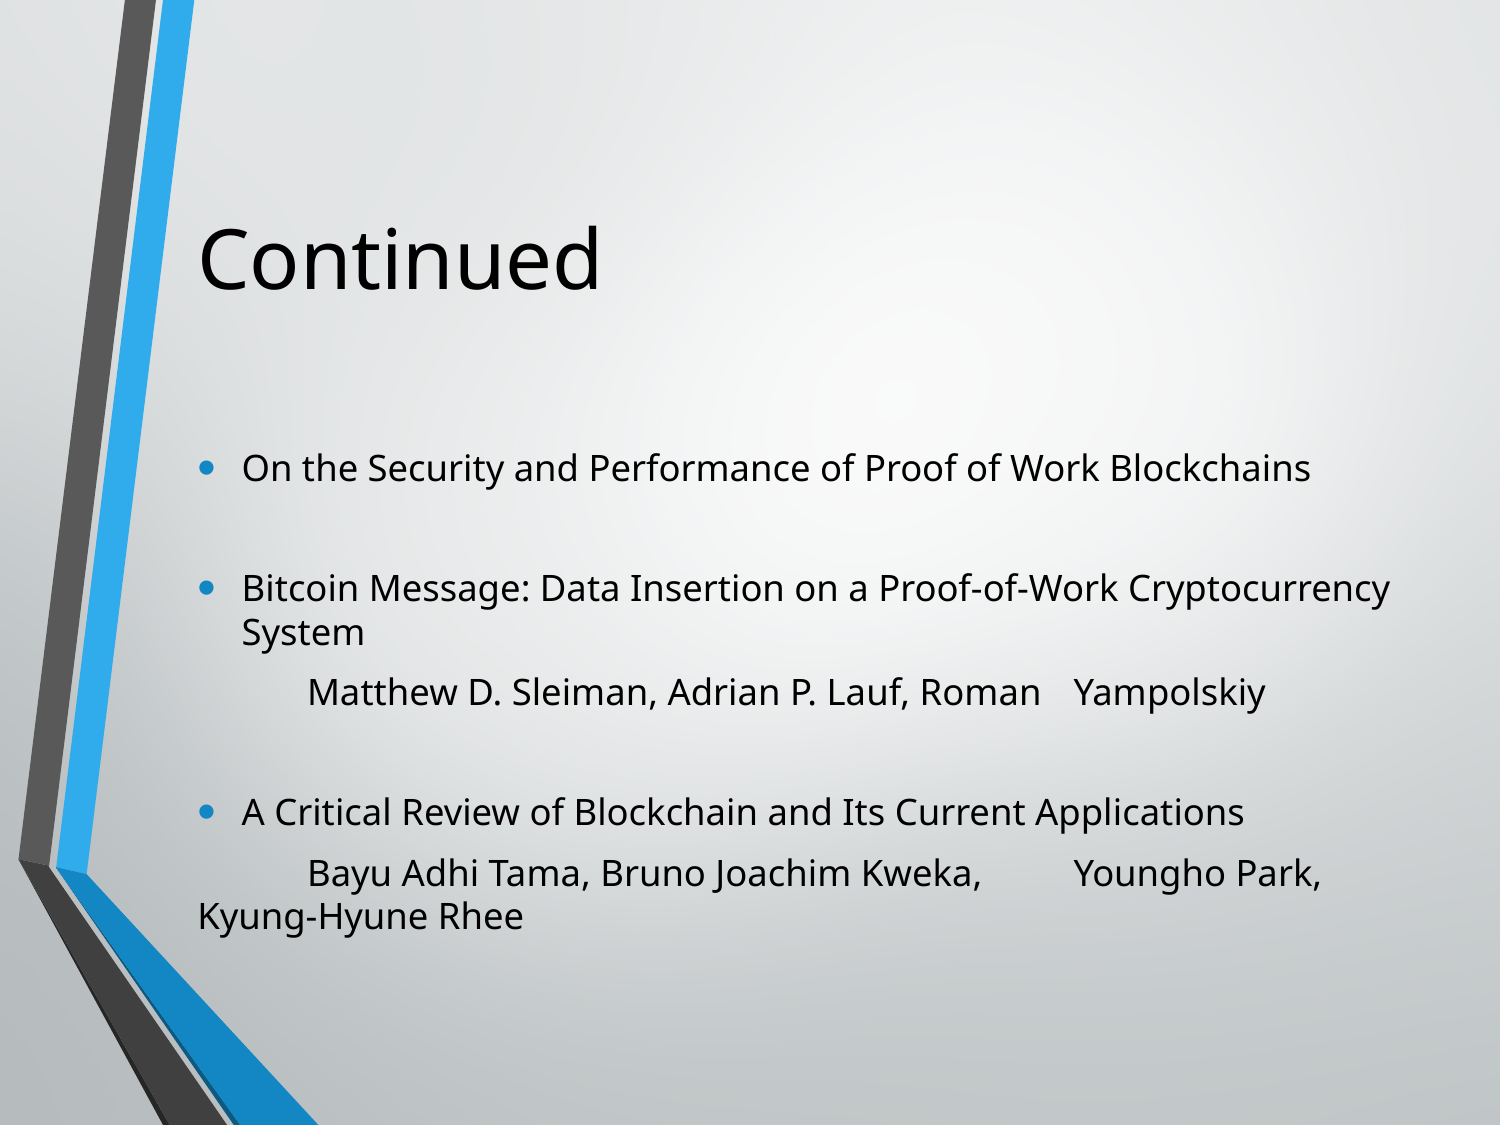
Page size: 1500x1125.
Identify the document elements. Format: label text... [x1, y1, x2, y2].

title Continued [182, 112, 1416, 400]
list On the Security and Performance of Proof of Work Blockchains Bitcoin Message: Data Insertion on a Proof-of-Work Cryptocurrency System Matthew D. Sleiman, Adrian P. Lauf, Roman Yampolskiy A Critical Review of Blockchain and Its Current Applications Bayu Adhi Tama, Bruno Joachim Kweka, Youngho Park, Kyung-Hyune Rhee [182, 437, 1416, 950]
